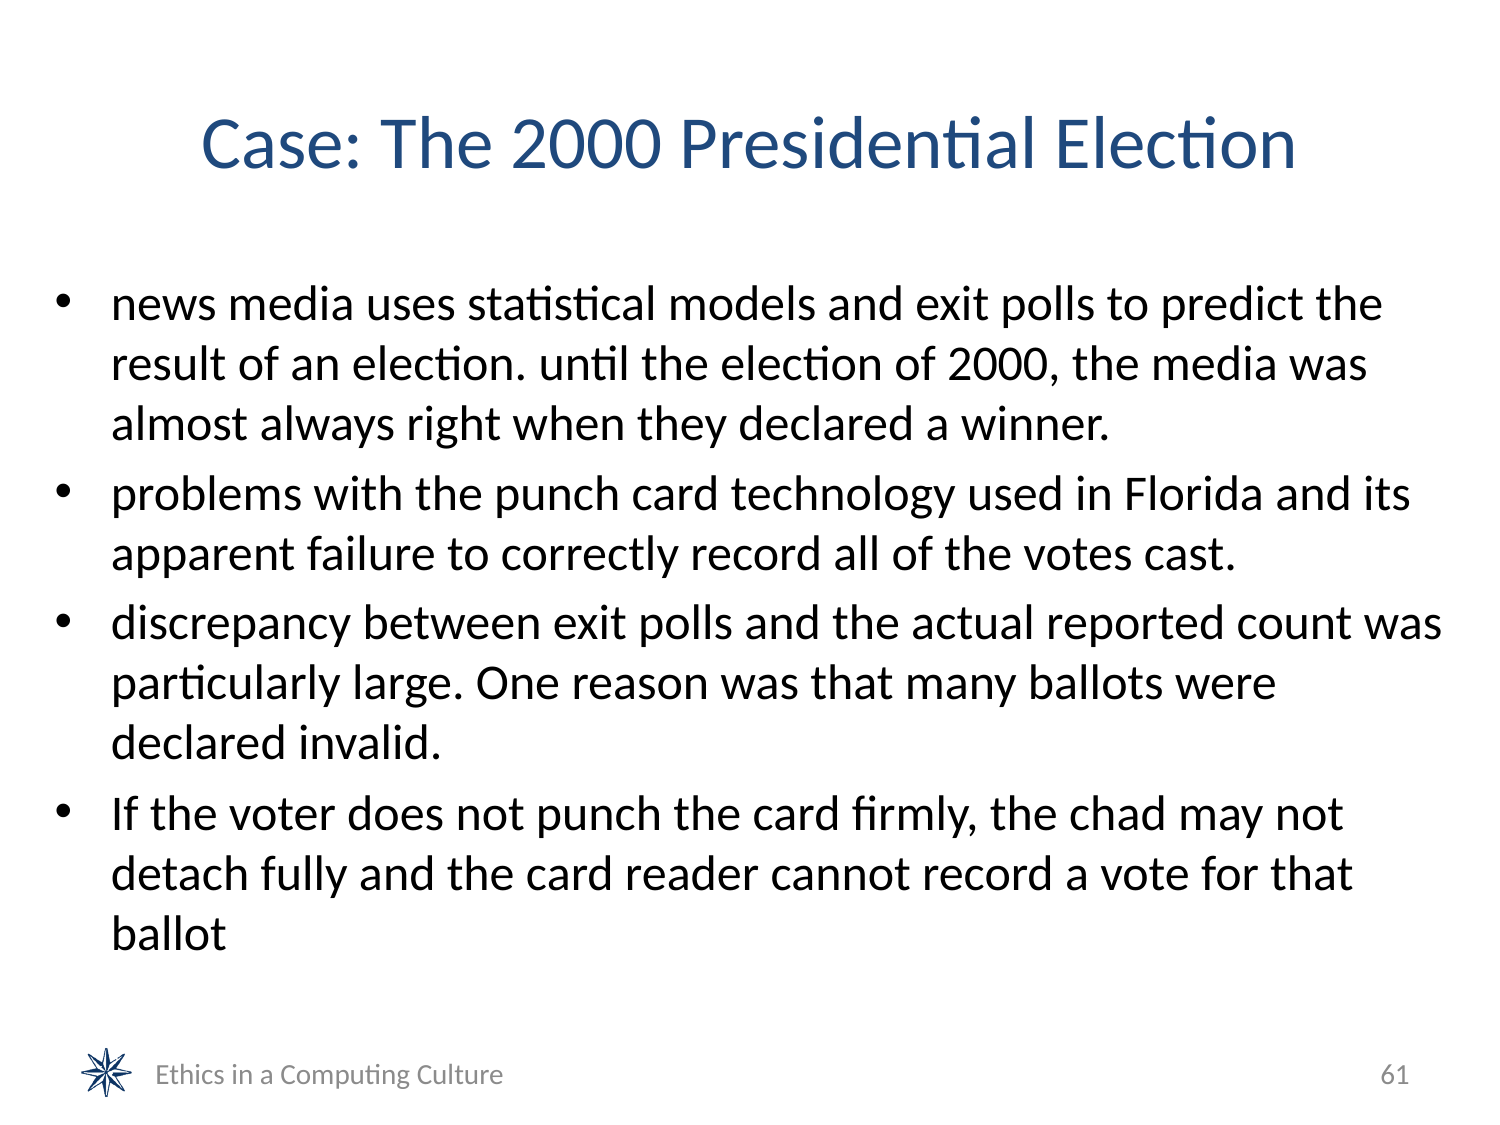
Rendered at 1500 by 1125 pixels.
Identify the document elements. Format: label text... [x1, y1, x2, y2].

slide_number 61 [1074, 1042, 1425, 1103]
picture [75, 1042, 138, 1103]
title Case: The 2000 Presidential Election [74, 44, 1426, 233]
footer Ethics in a Computing Culture [140, 1042, 988, 1103]
list news media uses statistical models and exit polls to predict the result of an election. until the election of 2000, the media was almost always right when they declared a winner. problems with the punch card technology used in Florida and its apparent failure to correctly record all of the votes cast. discrepancy between exit polls and the actual reported count was particularly large. One reason was that many ballots were declared invalid. If the voter does not punch the card firmly, the chad may not detach fully and the card reader cannot record a vote for that ballot [39, 262, 1474, 1006]
